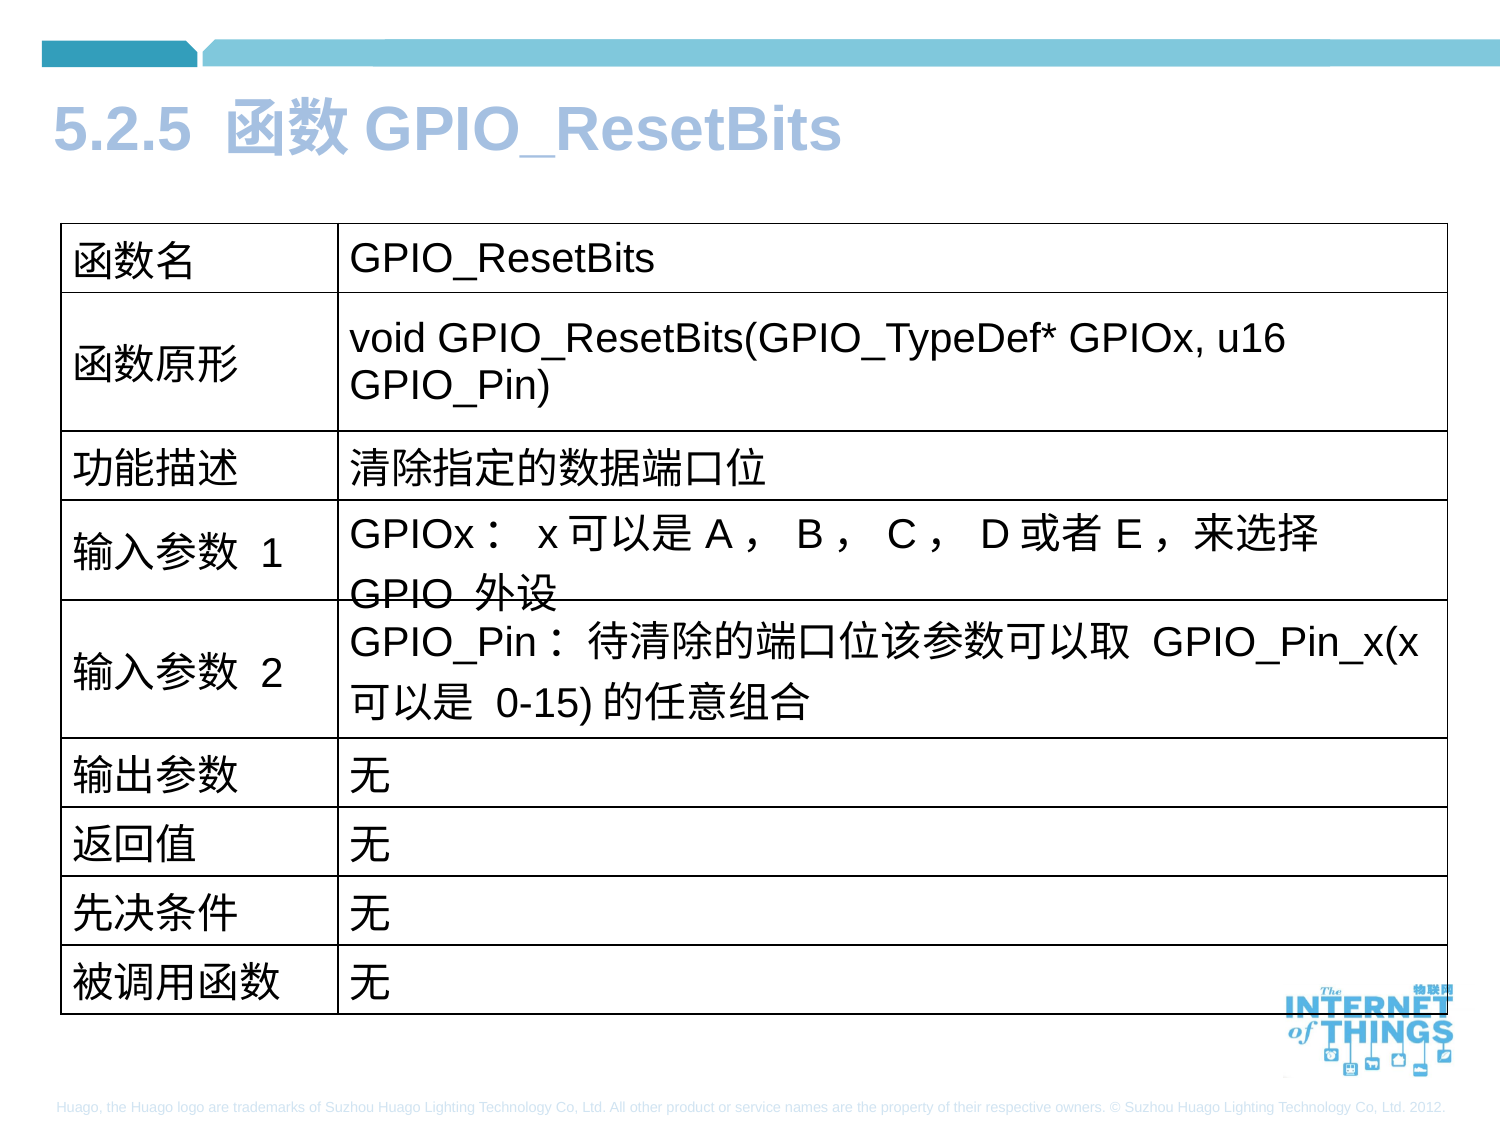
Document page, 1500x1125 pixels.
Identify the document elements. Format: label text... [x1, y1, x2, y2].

table_cell 输入参数 2 [62, 601, 337, 737]
table_cell 输出参数 [62, 739, 337, 806]
table_cell 功能描述 [62, 432, 337, 499]
table_cell 无 [339, 946, 1447, 1013]
table_header 函数名 [62, 224, 337, 292]
text_box 5.2.5 函数GPIO_ResetBits [39, 80, 1115, 171]
table_cell 被调用函数 [62, 946, 337, 1013]
table_cell 先决条件 [62, 877, 337, 944]
table_cell 清除指定的数据端口位 [339, 432, 1447, 499]
table_cell 无 [339, 739, 1447, 806]
table_cell 返回值 [62, 808, 337, 875]
table_cell 无 [339, 877, 1447, 944]
table_cell 函数原形 [62, 293, 337, 430]
table_cell GPIO_Pin：待清除的端口位该参数可以取 GPIO_Pin_x(x 可以是 0-15)的任意组合 [339, 601, 1447, 737]
table_cell 无 [339, 808, 1447, 875]
table_cell void GPIO_ResetBits(GPIO_TypeDef* GPIOx, u16 GPIO_Pin) [339, 293, 1447, 430]
table_cell GPIOx：x可以是A，B，C，D或者E，来选择 GPIO 外设 [339, 501, 1447, 599]
table_cell 输入参数 1 [62, 501, 337, 599]
picture [1283, 984, 1475, 1078]
table_header GPIO_ResetBits [339, 224, 1447, 292]
